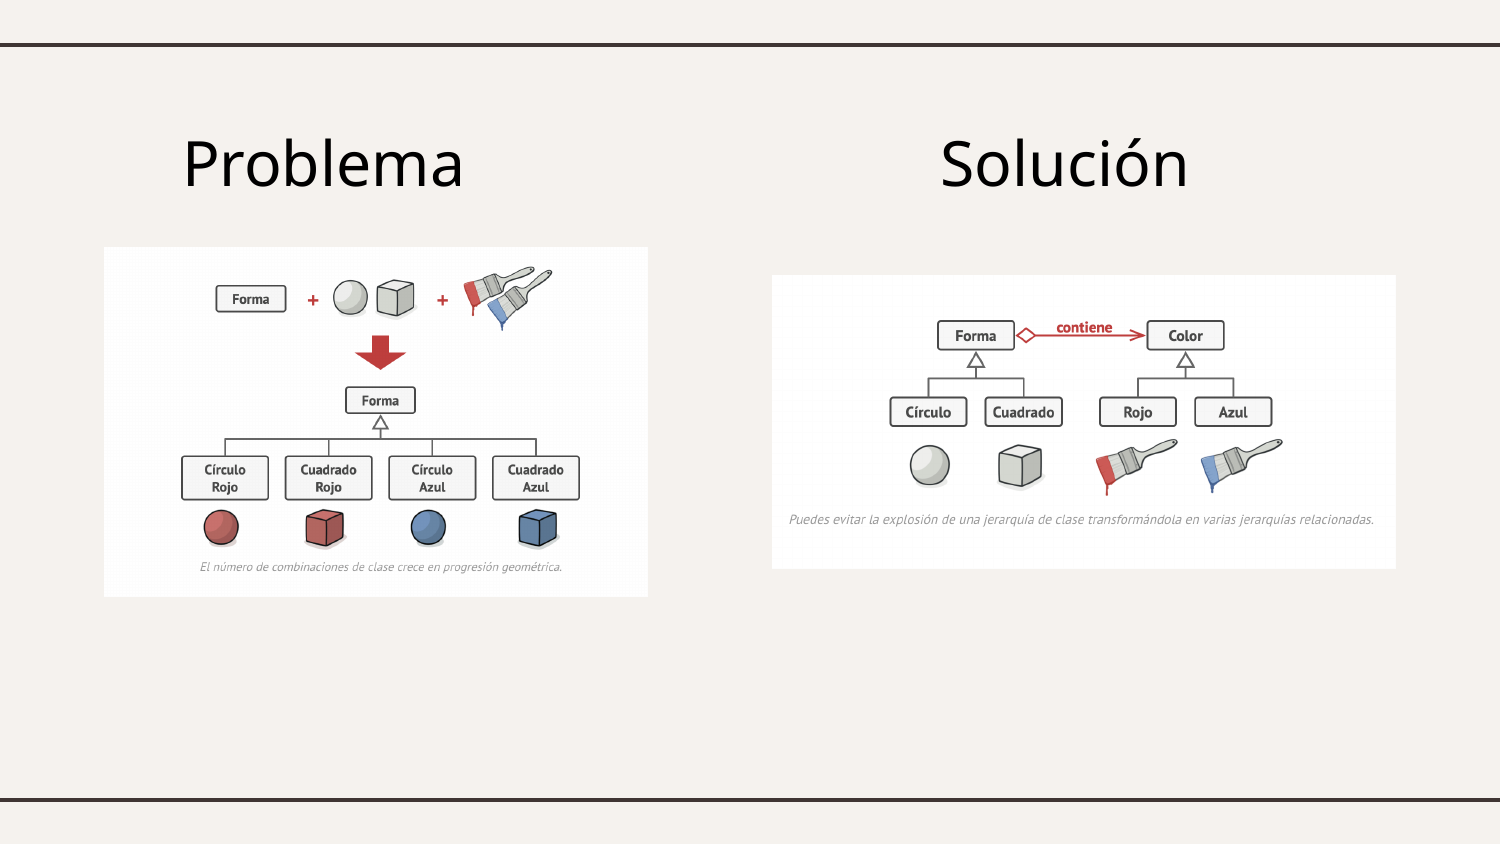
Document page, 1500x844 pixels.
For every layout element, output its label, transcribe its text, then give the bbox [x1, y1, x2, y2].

picture [772, 275, 1396, 569]
picture [103, 247, 648, 597]
text_box Solución [711, 108, 1421, 191]
title Problema [0, 108, 679, 191]
